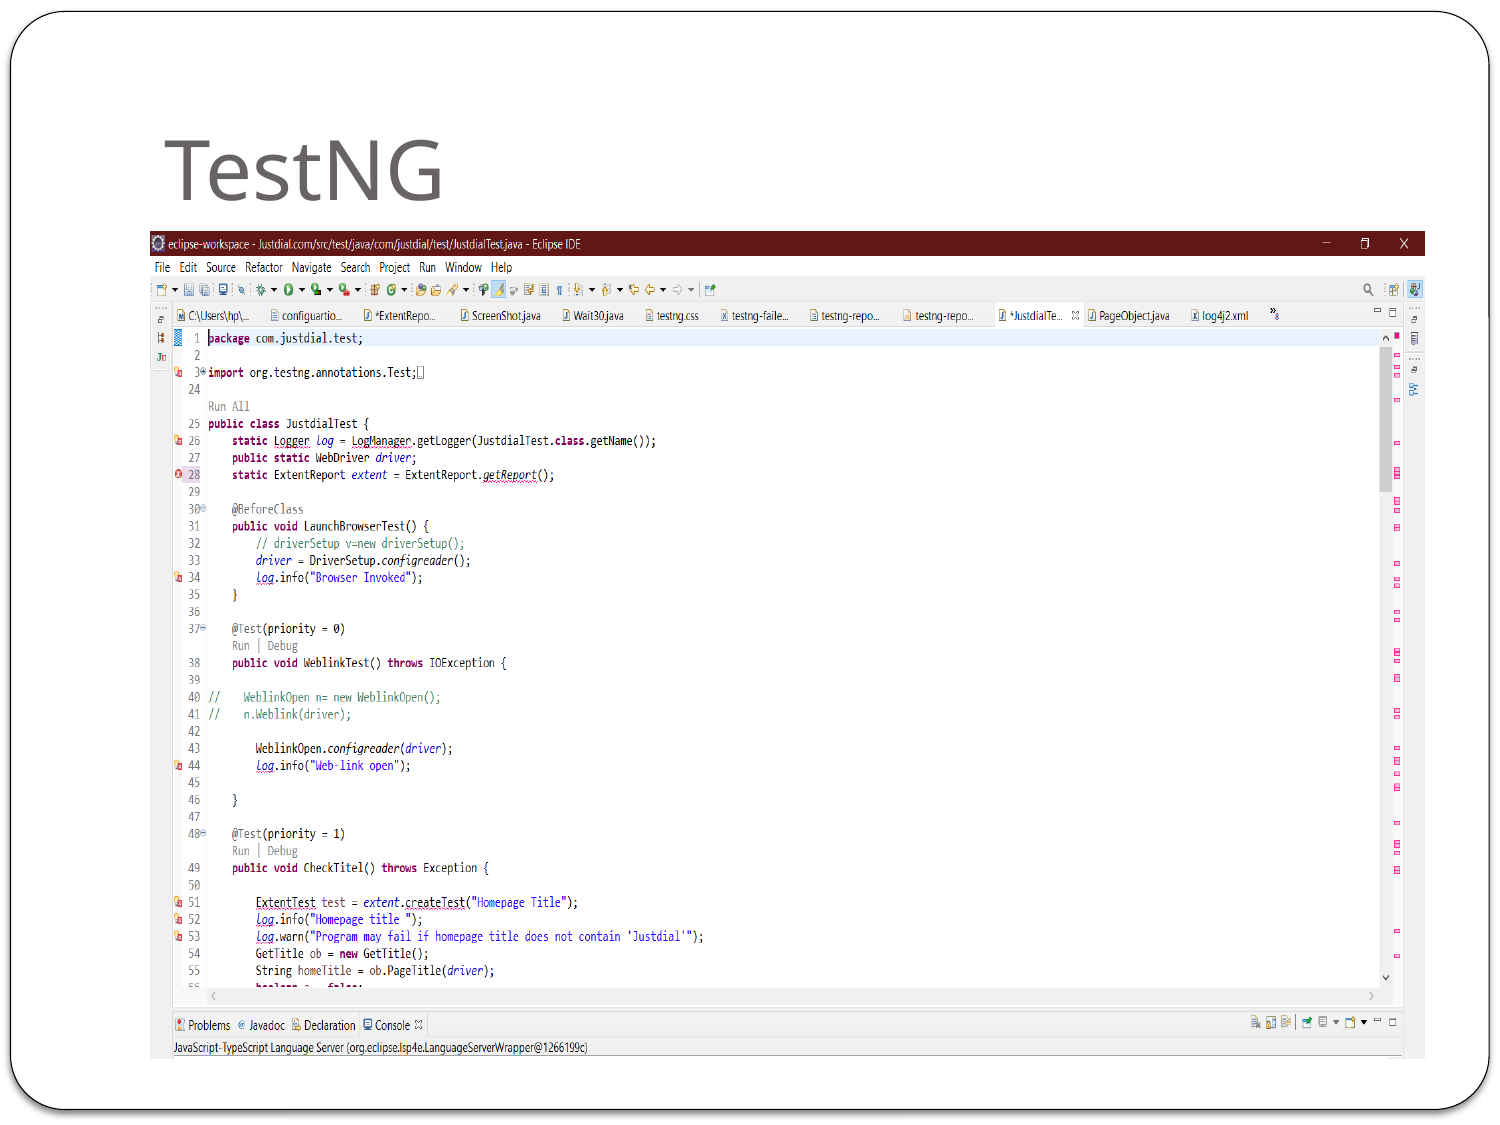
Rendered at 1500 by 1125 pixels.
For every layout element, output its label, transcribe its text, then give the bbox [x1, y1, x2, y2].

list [149, 231, 1426, 1059]
title TestNG [150, 45, 1425, 230]
